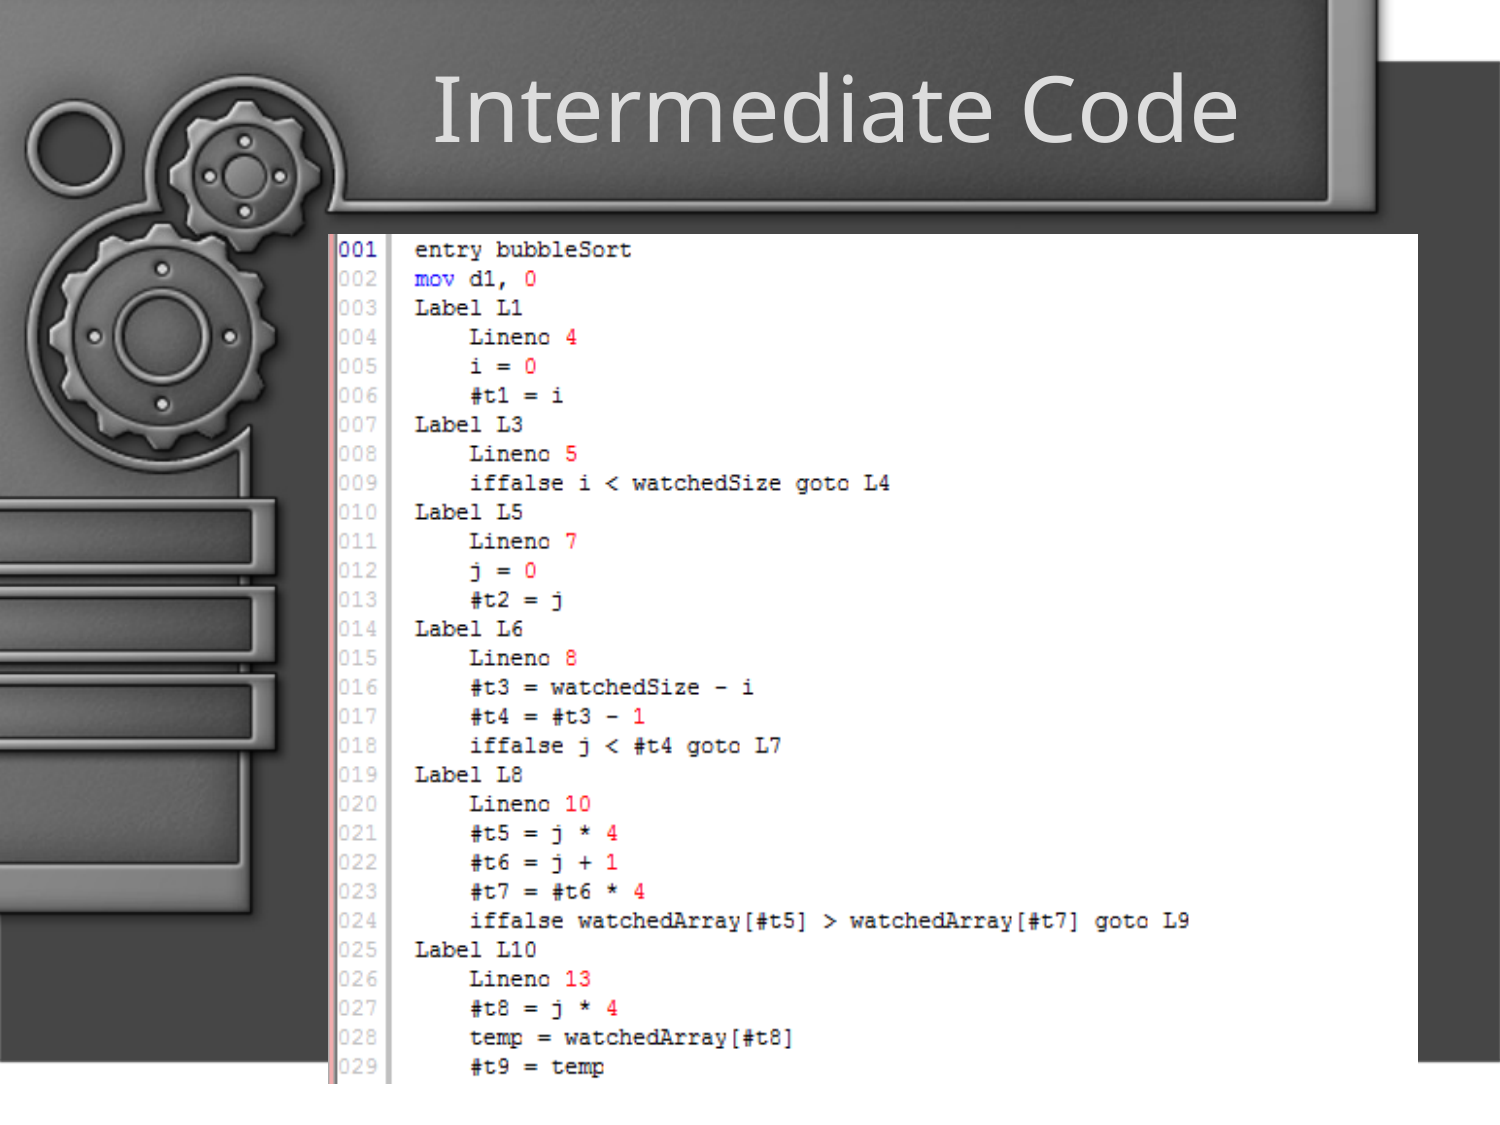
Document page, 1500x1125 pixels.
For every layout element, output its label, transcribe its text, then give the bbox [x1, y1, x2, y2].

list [327, 234, 1419, 1084]
picture [0, 0, 1500, 1125]
title Intermediate Code [362, 0, 1313, 213]
